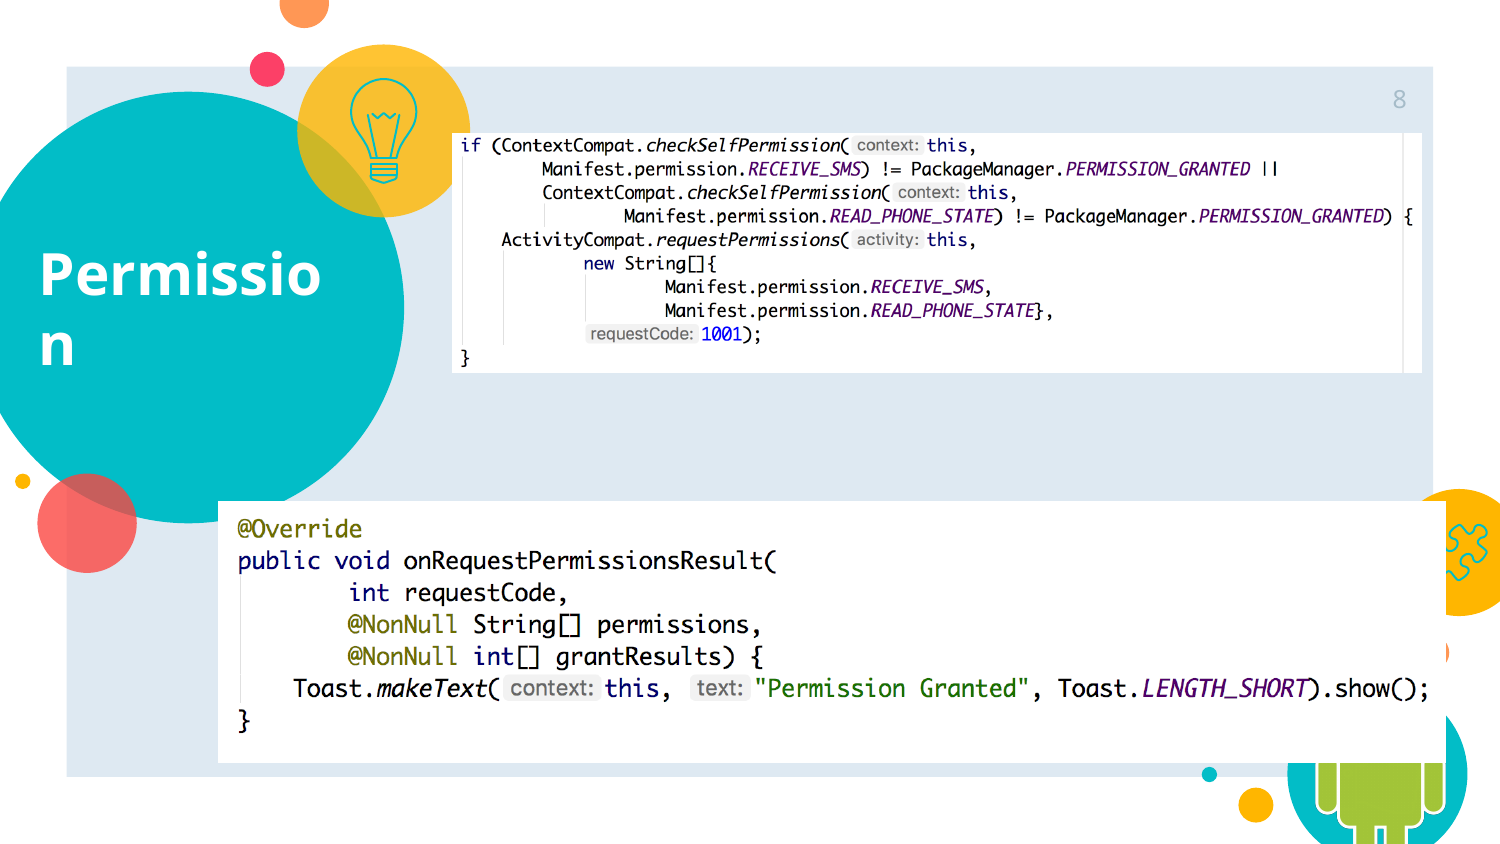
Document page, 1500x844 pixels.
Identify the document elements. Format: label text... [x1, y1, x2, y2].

picture [452, 132, 1422, 373]
title Permission [23, 91, 375, 524]
picture [218, 500, 1446, 844]
slide_number 8 [1331, 68, 1422, 132]
